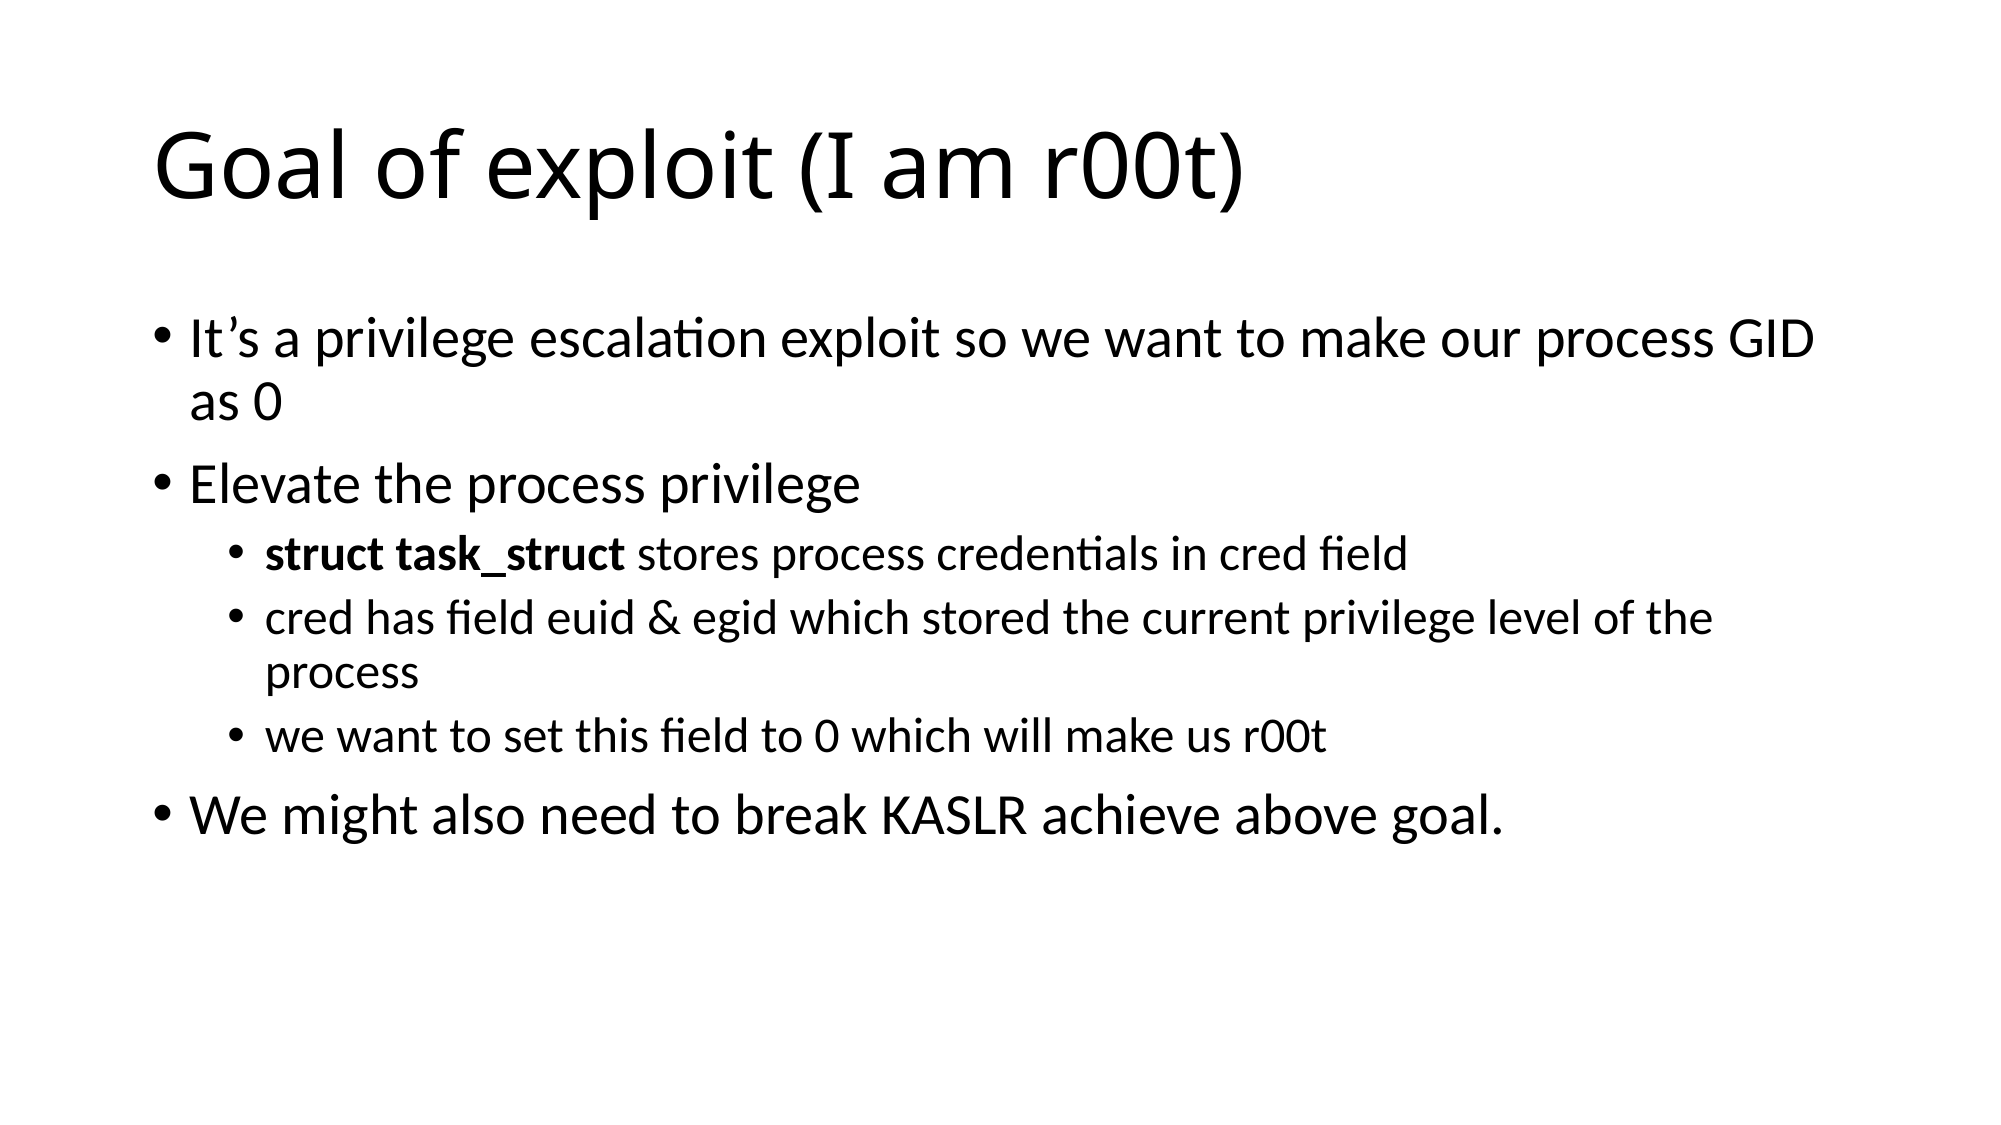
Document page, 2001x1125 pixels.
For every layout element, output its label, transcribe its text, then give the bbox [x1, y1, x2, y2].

title Goal of exploit (I am r00t) [137, 59, 1863, 278]
list It’s a privilege escalation exploit so we want to make our process GID as 0 Elevate the process privilege struct task_struct stores process credentials in cred field cred has field euid & egid which stored the current privilege level of the process we want to set this field to 0 which will make us r00t We might also need to break KASLR achieve above goal. [137, 299, 1863, 1014]
